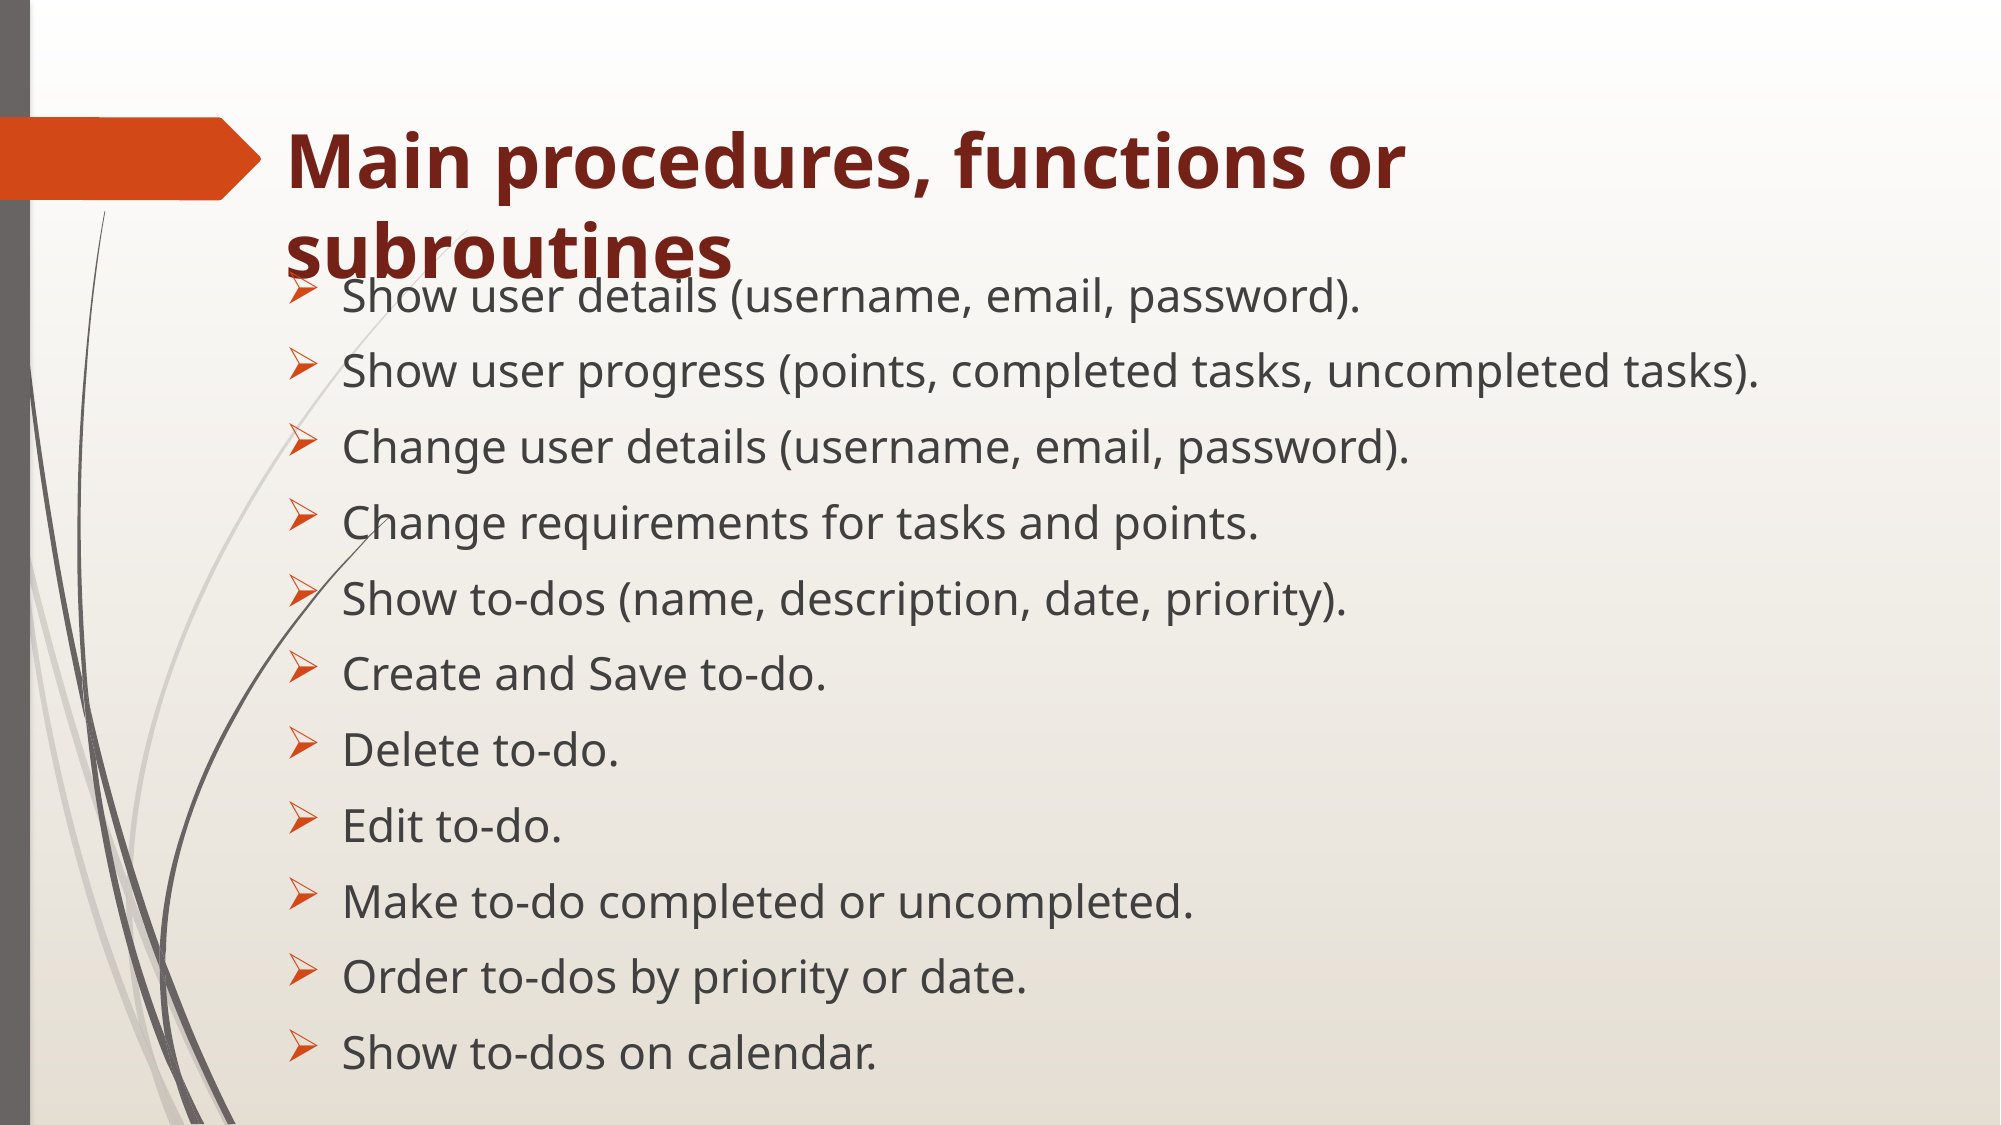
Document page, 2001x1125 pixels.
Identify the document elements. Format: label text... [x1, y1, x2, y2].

title Main procedures, functions or subroutines [270, 105, 1822, 234]
list Show user details (username, email, password). Show user progress (points, completed tasks, uncompleted tasks). Change user details (username, email, password). Change requirements for tasks and points. Show to-dos (name, description, date, priority). Create and Save to-do. Delete to-do. Edit to-do. Make to-do completed or uncompleted. Order to-dos by priority or date. Show to-dos on calendar. [270, 258, 1877, 1101]
